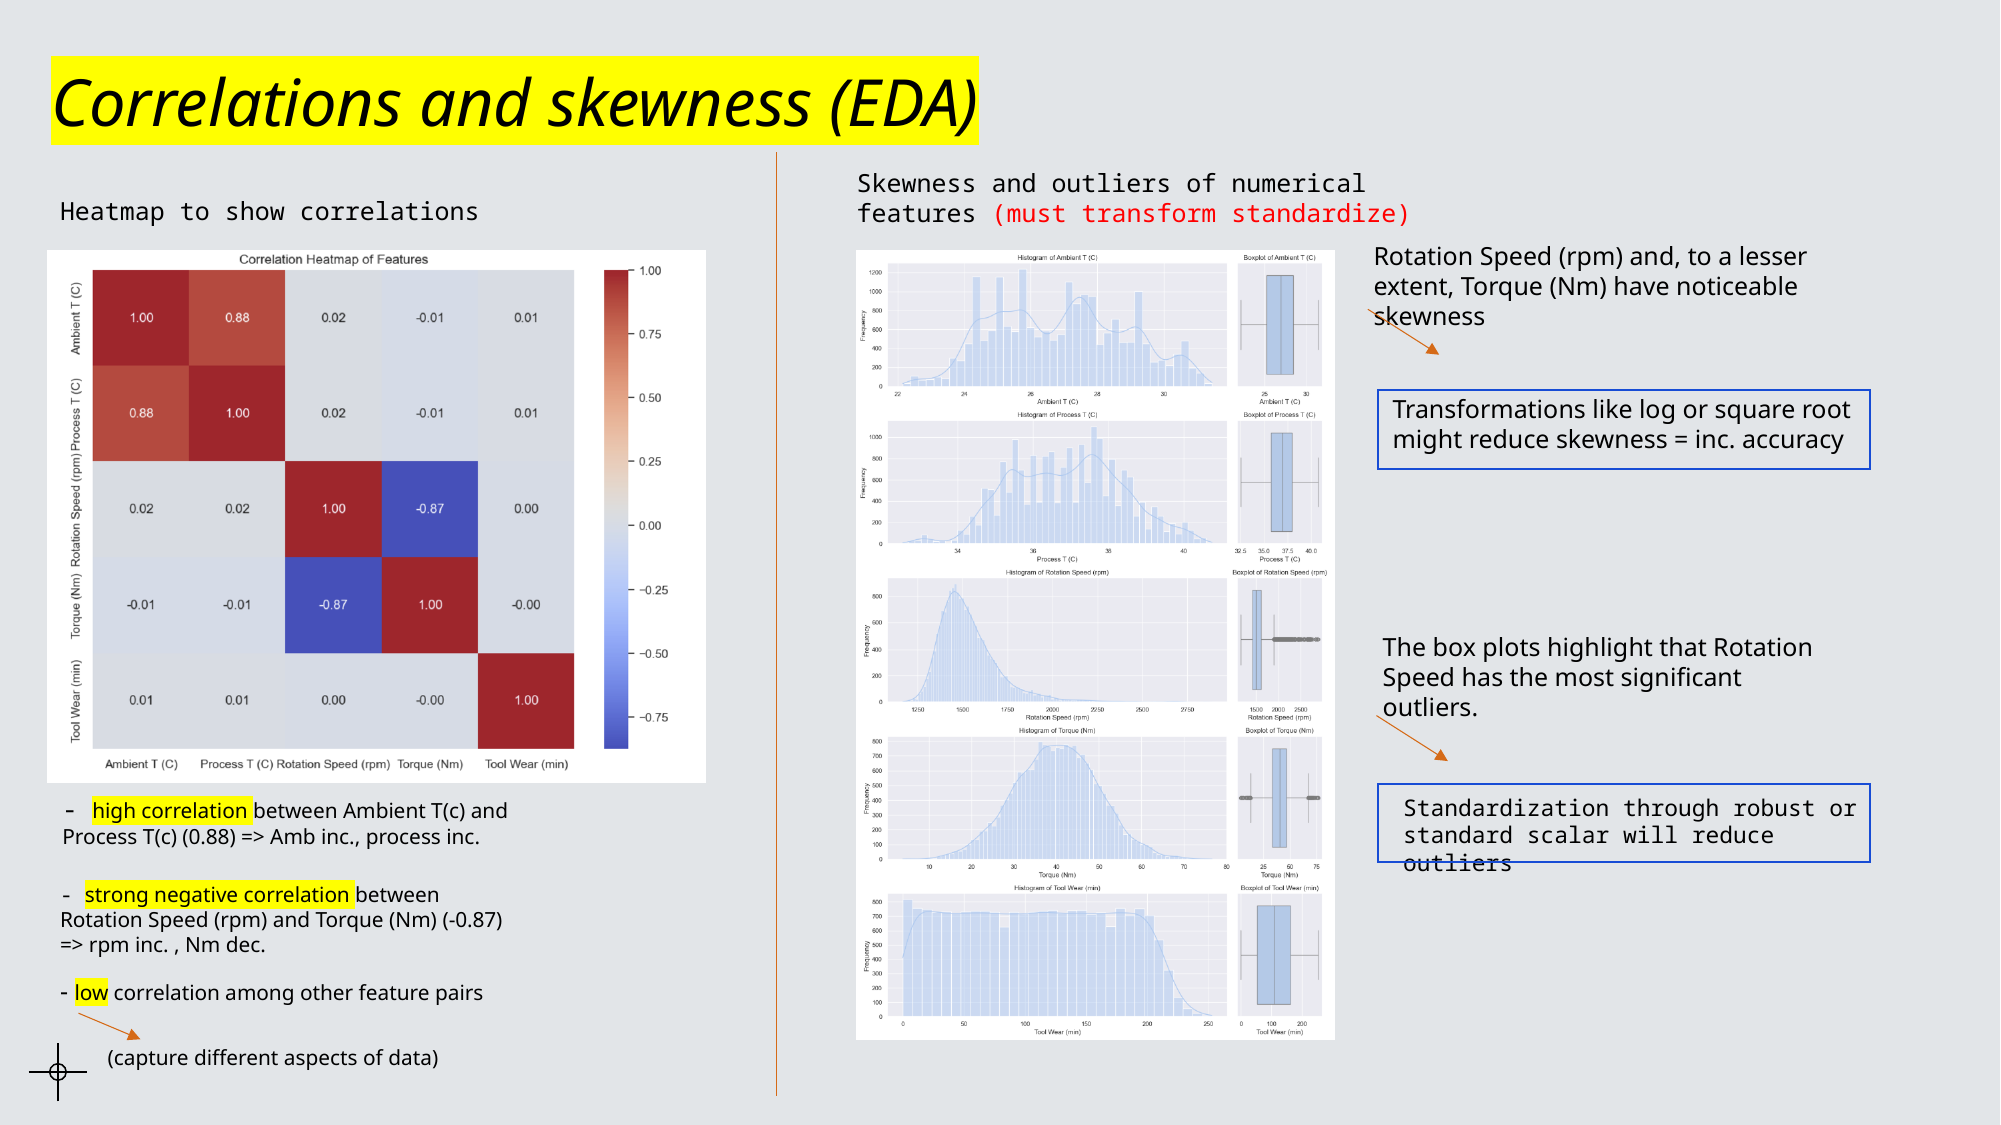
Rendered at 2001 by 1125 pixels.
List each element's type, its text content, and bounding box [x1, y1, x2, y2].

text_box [1367, 309, 1440, 355]
text_box [1377, 389, 1871, 470]
text_box The box plots highlight that Rotation Speed has the most significant outliers. [1367, 624, 1861, 729]
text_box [78, 1013, 141, 1040]
title Correlations and skewness (EDA) [36, 37, 1265, 147]
text_box - low correlation among other feature pairs [45, 967, 539, 1013]
text_box Skewness and outliers of numerical features (must transform standardize) [841, 160, 1472, 236]
text_box - strong negative correlation between Rotation Speed (rpm) and Torque (Nm) (-0.87) => rpm inc. , Nm dec. [45, 874, 539, 965]
text_box Rotation Speed (rpm) and, to a lesser extent, Torque (Nm) have noticeable skewness [1358, 233, 1852, 339]
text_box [1376, 715, 1448, 762]
text_box Heatmap to show correlations [45, 188, 539, 233]
text_box - high correlation between Ambient T(c) and Process T(c) (0.88) => Amb inc., process inc. [47, 786, 541, 856]
text_box Standardization through robust or standard scalar will reduce outliers [1388, 786, 1882, 884]
picture [856, 250, 1335, 1040]
text_box [1377, 783, 1871, 863]
text_box (capture different aspects of data) [92, 1037, 586, 1077]
picture [47, 250, 706, 783]
